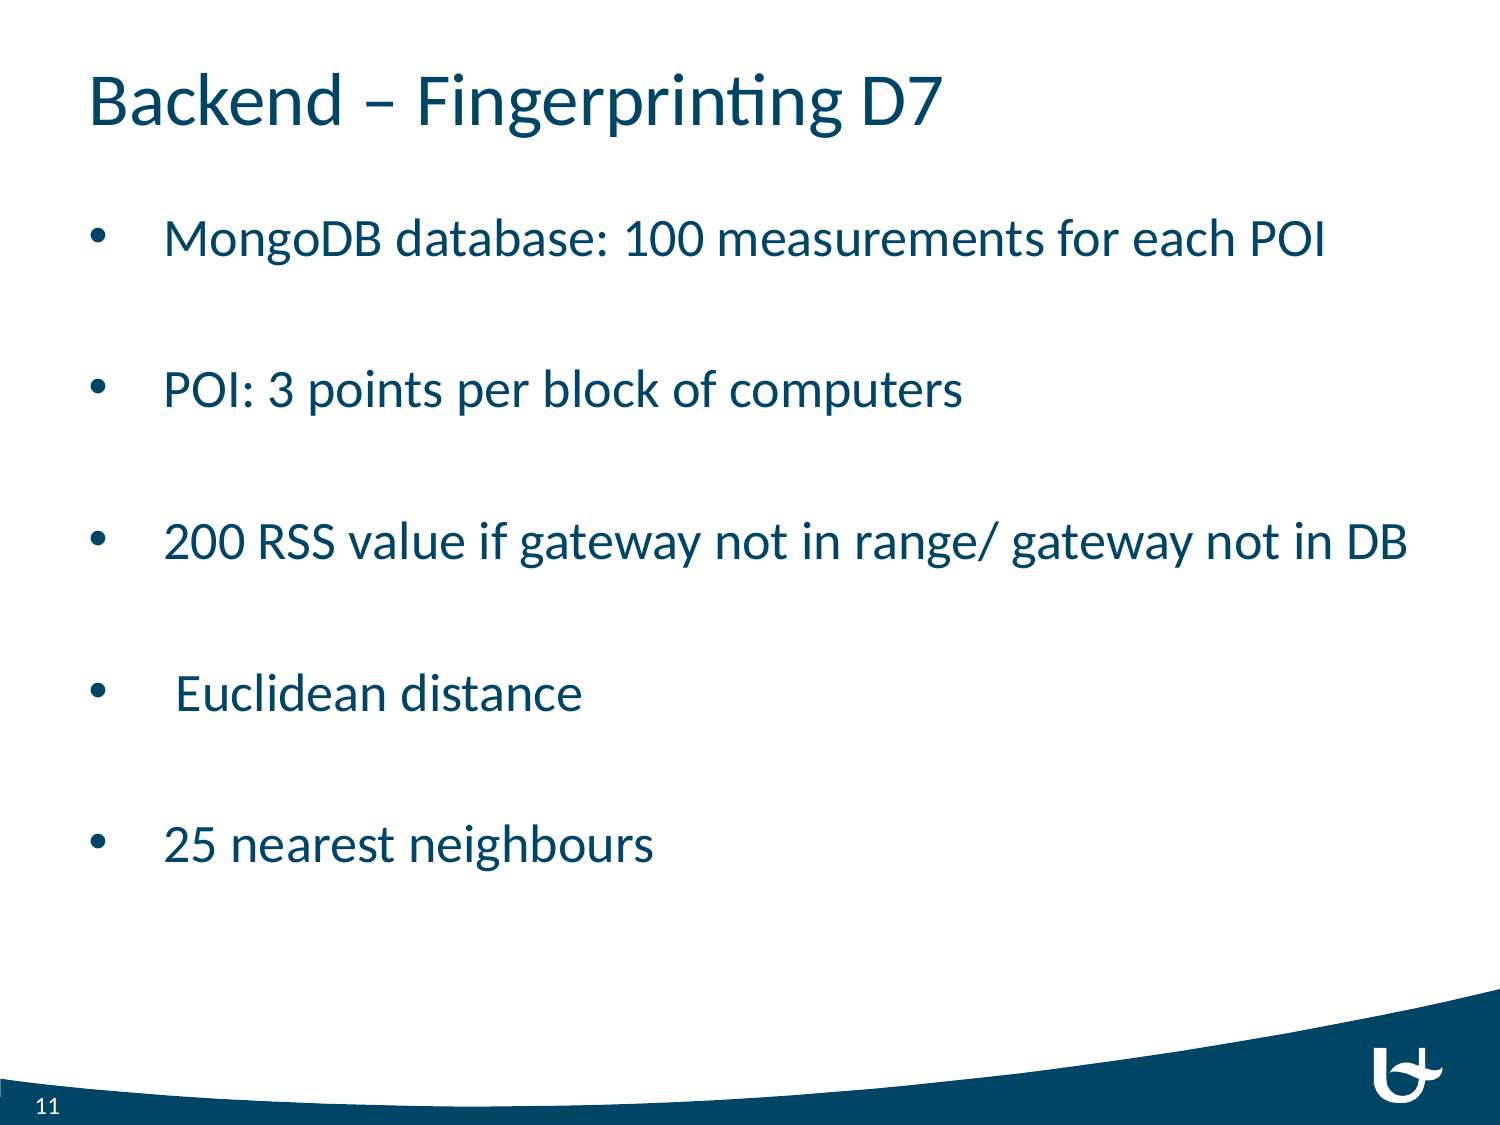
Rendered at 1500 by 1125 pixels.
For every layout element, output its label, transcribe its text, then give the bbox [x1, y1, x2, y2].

list MongoDB database: 100 measurements for each POI POI: 3 points per block of computers 200 RSS value if gateway not in range/ gateway not in DB Euclidean distance 25 nearest neighbours [88, 196, 1471, 1000]
title Backend – Fingerprinting D7 [88, 19, 1412, 173]
slide_number 11 [0, 1083, 75, 1125]
